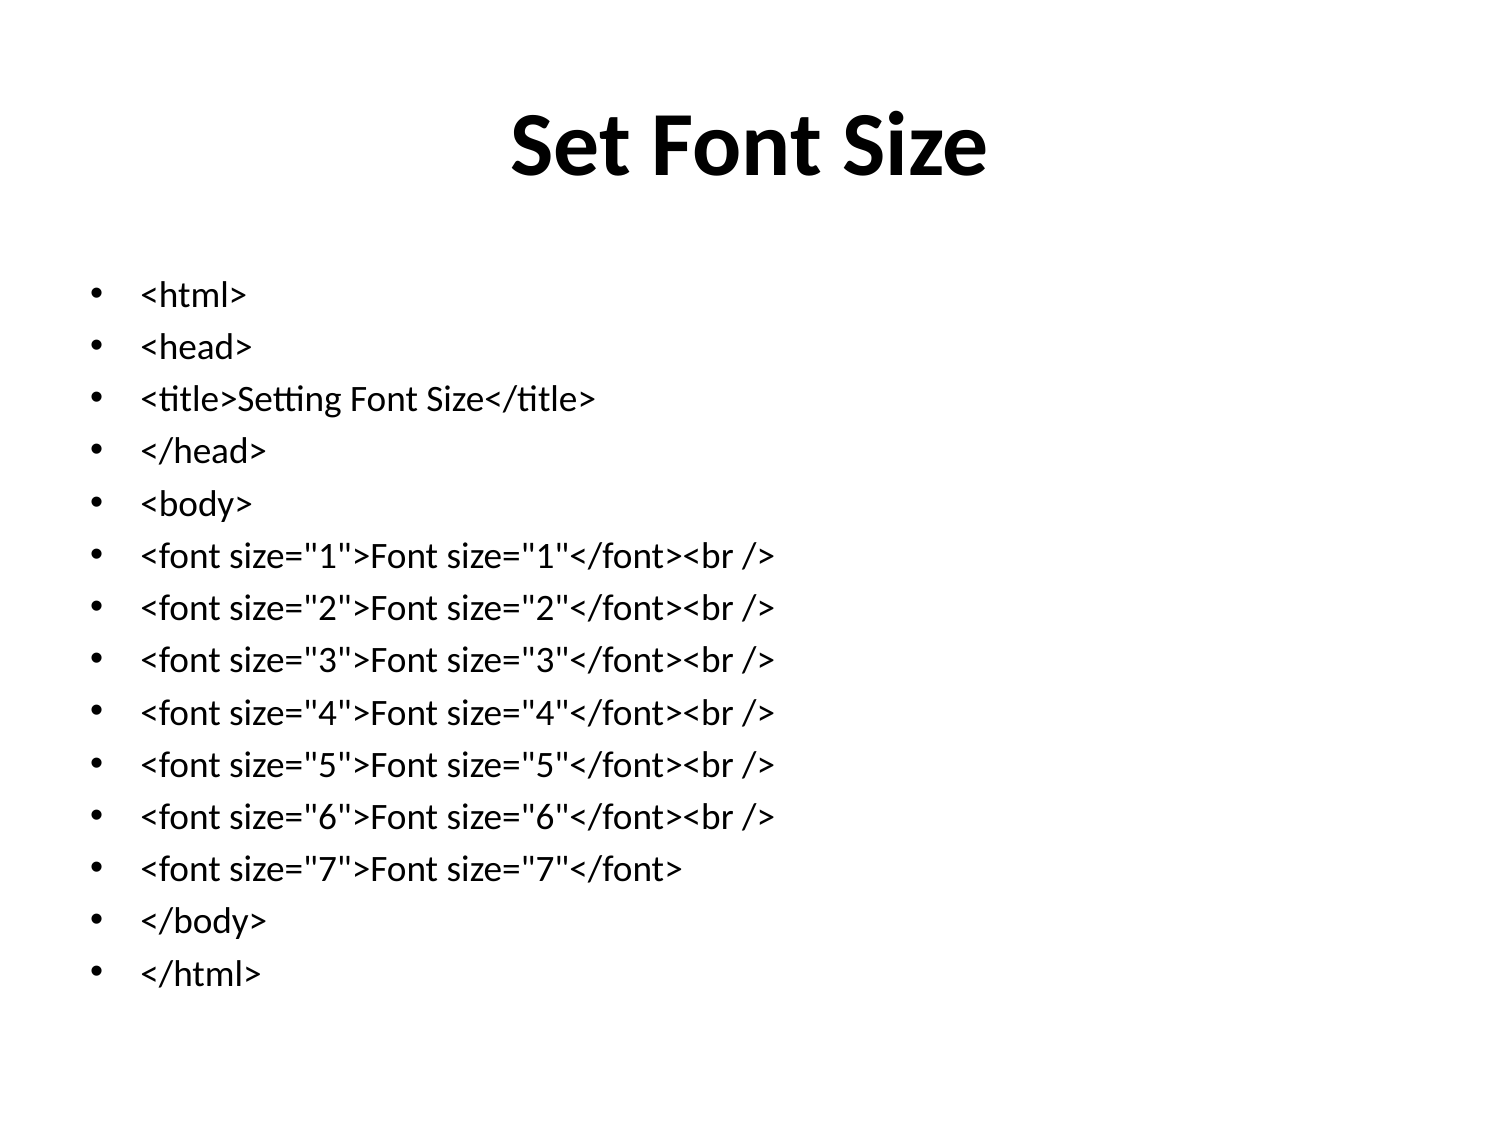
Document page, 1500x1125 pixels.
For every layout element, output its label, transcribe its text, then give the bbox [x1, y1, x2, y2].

title Set Font Size [75, 45, 1425, 233]
list <html> <head> <title>Setting Font Size</title> </head> <body> <font size="1">Font size="1"</font><br /> <font size="2">Font size="2"</font><br /> <font size="3">Font size="3"</font><br /> <font size="4">Font size="4"</font><br /> <font size="5">Font size="5"</font><br /> <font size="6">Font size="6"</font><br /> <font size="7">Font size="7"</font> </body> </html> [75, 262, 1425, 1005]
